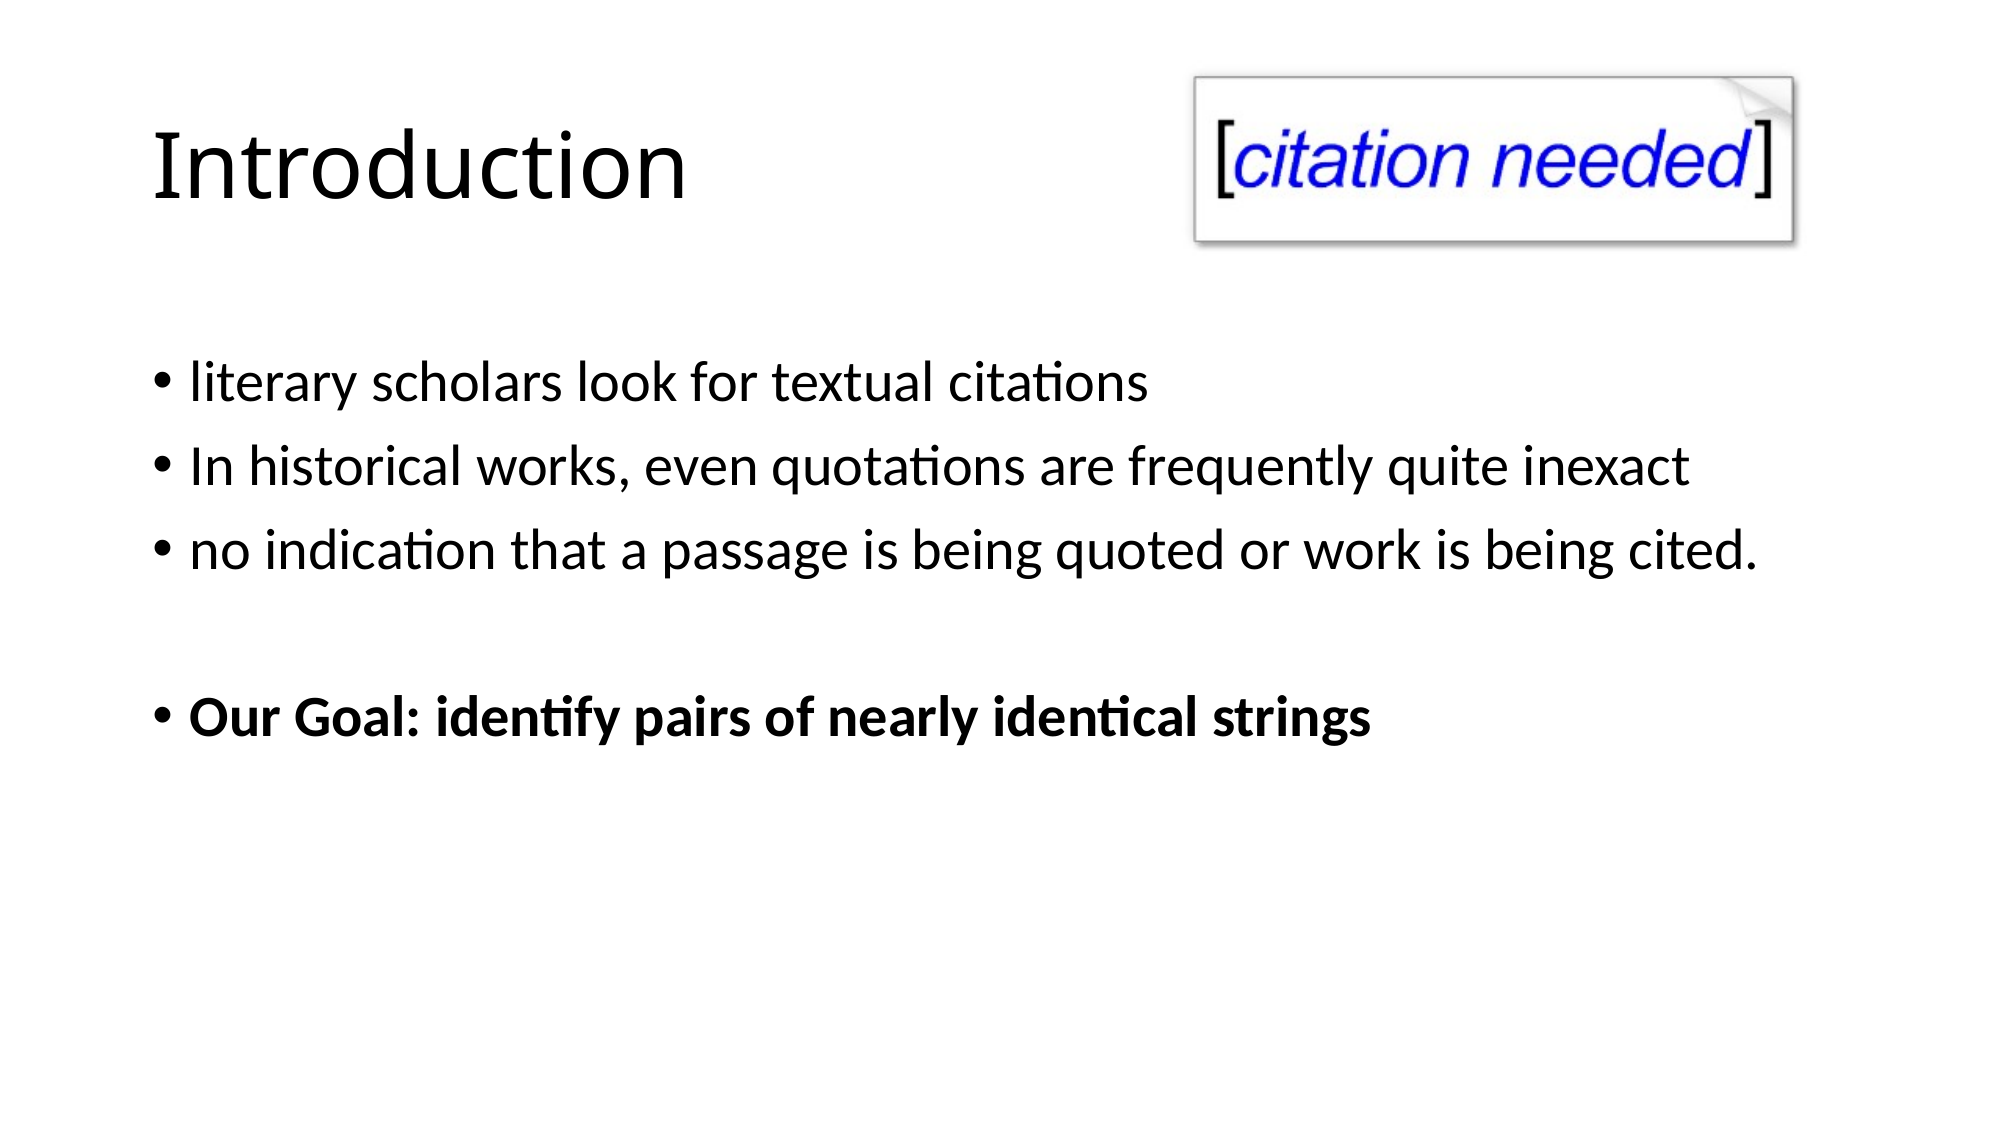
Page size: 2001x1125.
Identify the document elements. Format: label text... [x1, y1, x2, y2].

picture [1181, 37, 1807, 256]
title Introduction [137, 59, 1863, 278]
list literary scholars look for textual citations In historical works, even quotations are frequently quite inexact no indication that a passage is being quoted or work is being cited. Our Goal: identify pairs of nearly identical strings [137, 343, 1863, 1058]
